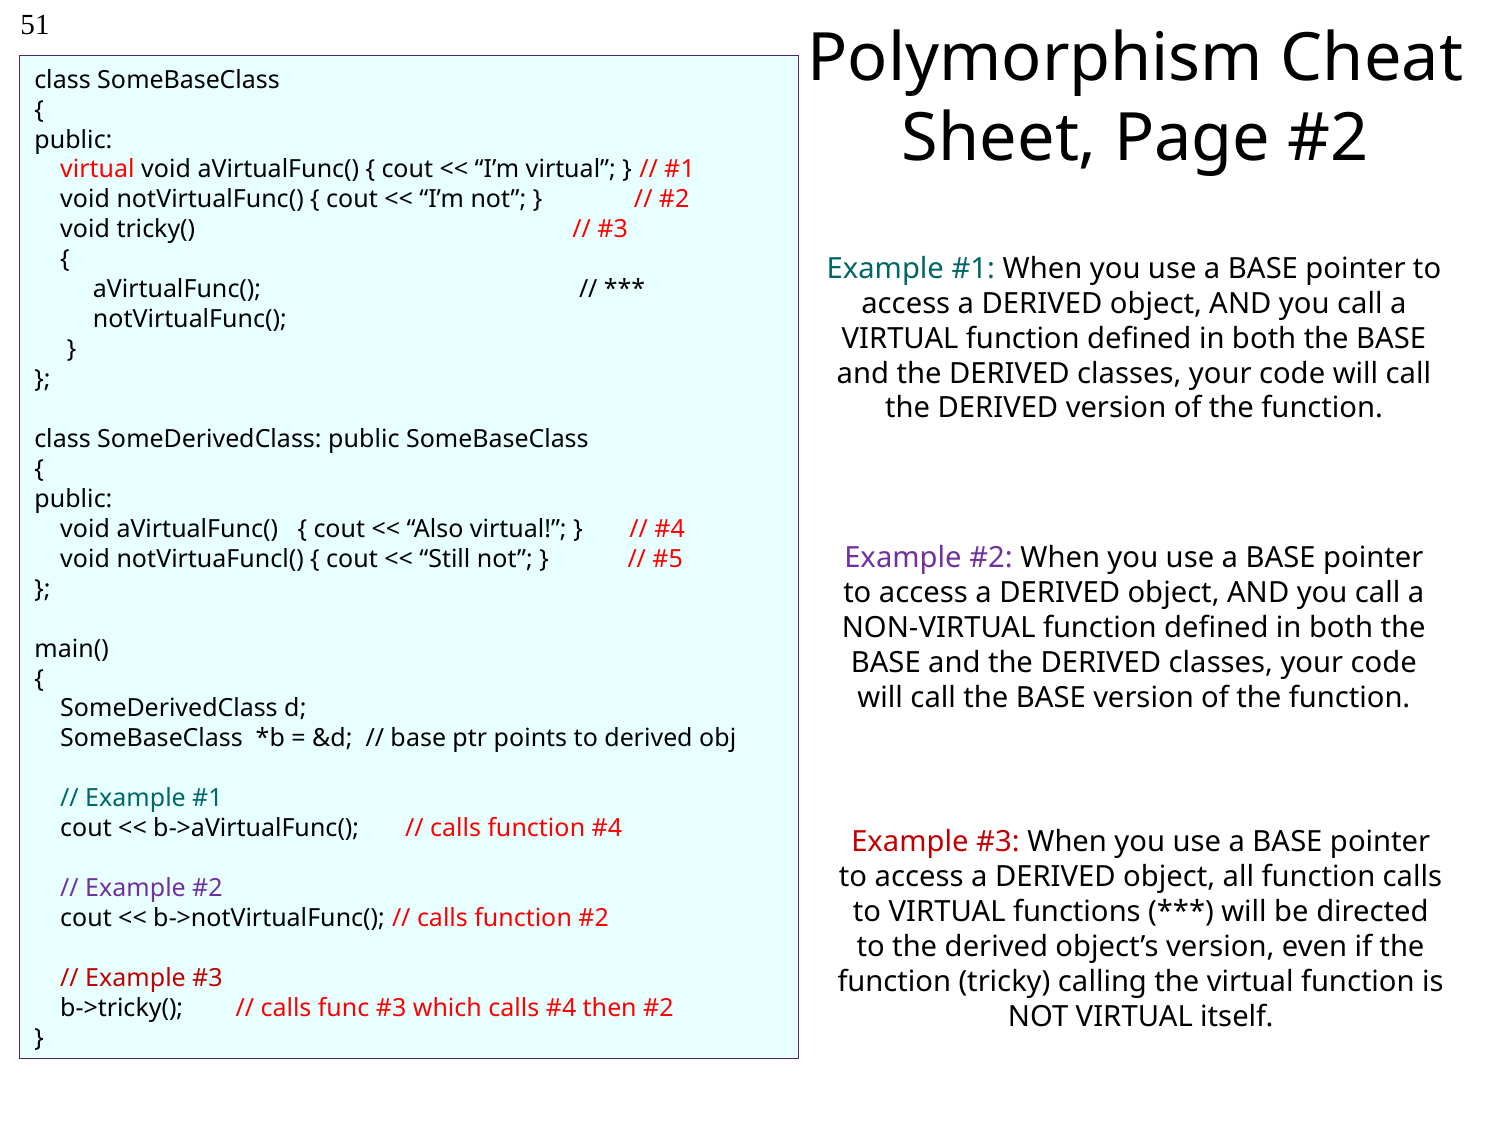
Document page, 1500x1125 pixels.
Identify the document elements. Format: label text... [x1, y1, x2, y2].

title Polymorphism Cheat Sheet, Page #2 [771, 0, 1500, 188]
text_box class SomeBaseClass { public: virtual void aVirtualFunc() { cout << “I’m virtual”; } // #1 void notVirtualFunc() { cout << “I’m not”; } // #2 void tricky() // #3 { aVirtualFunc(); // *** notVirtualFunc(); } }; class SomeDerivedClass: public SomeBaseClass { public: void aVirtualFunc() { cout << “Also virtual!”; } // #4 void notVirtuaFuncl() { cout << “Still not”; } // #5 }; main() { SomeDerivedClass d; SomeBaseClass *b = &d; // base ptr points to derived obj // Example #1 cout << b->aVirtualFunc(); // calls function #4 // Example #2 cout << b->notVirtualFunc(); // calls function #2 // Example #3 b->tricky(); // calls func #3 which calls #4 then #2 } [19, 55, 799, 1059]
slide_number 51 [0, 0, 65, 73]
text_box Example #2: When you use a BASE pointer to access a DERIVED object, AND you call a NON-VIRTUAL function defined in both the BASE and the DERIVED classes, your code will call the BASE version of the function. [813, 530, 1455, 721]
text_box Example #3: When you use a BASE pointer to access a DERIVED object, all function calls to VIRTUAL functions (***) will be directed to the derived object’s version, even if the function (tricky) calling the virtual function is NOT VIRTUAL itself. [820, 815, 1462, 1040]
text_box Example #1: When you use a BASE pointer to access a DERIVED object, AND you call a VIRTUAL function defined in both the BASE and the DERIVED classes, your code will call the DERIVED version of the function. [809, 241, 1459, 432]
